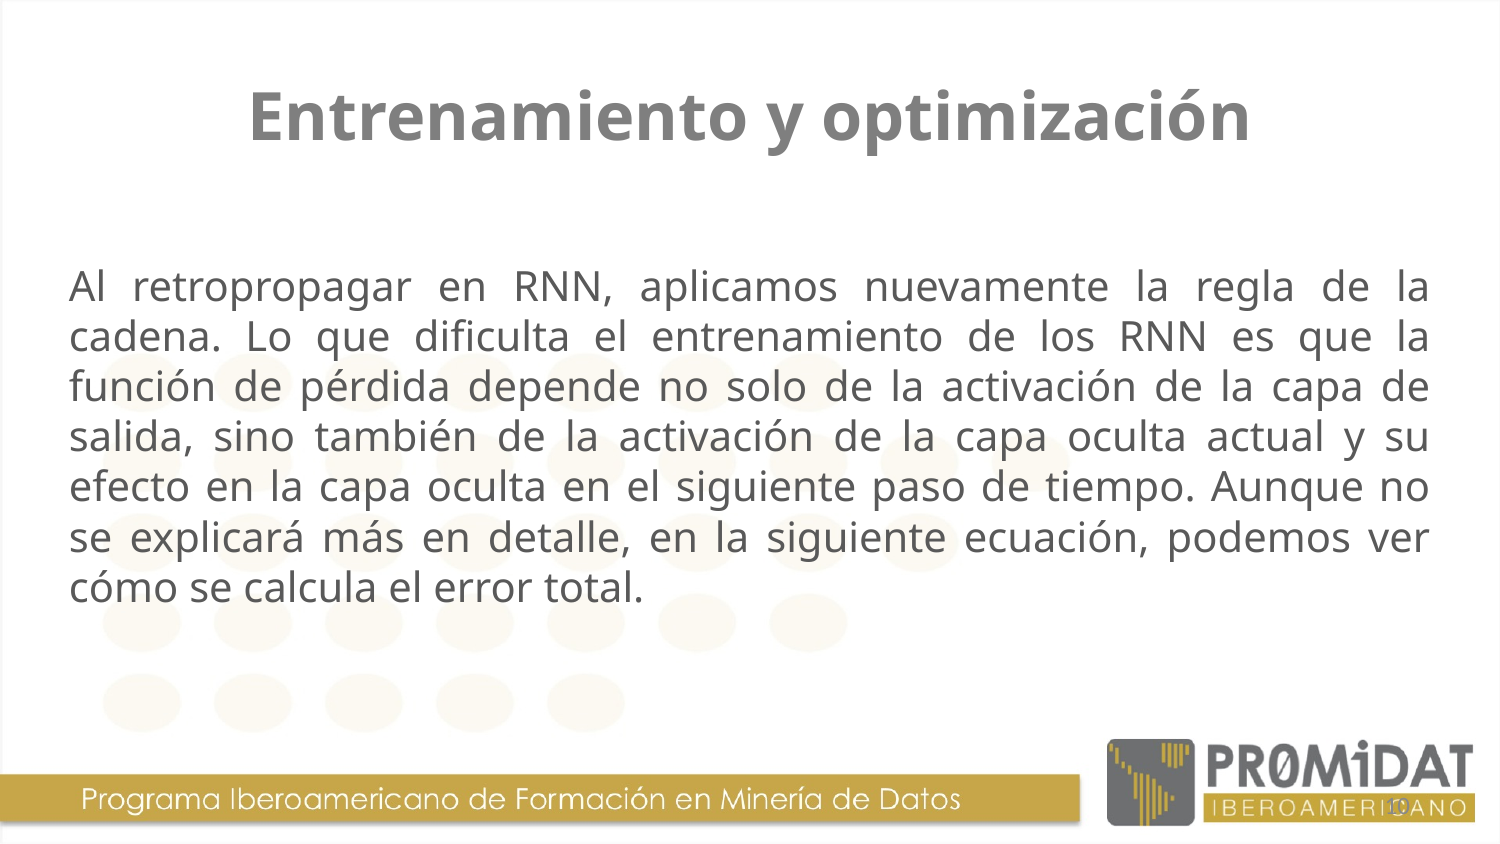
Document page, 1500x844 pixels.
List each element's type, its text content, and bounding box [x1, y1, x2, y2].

picture [0, 0, 1500, 844]
title Entrenamiento y optimización [32, 43, 1468, 185]
slide_number 10 [1074, 782, 1425, 828]
